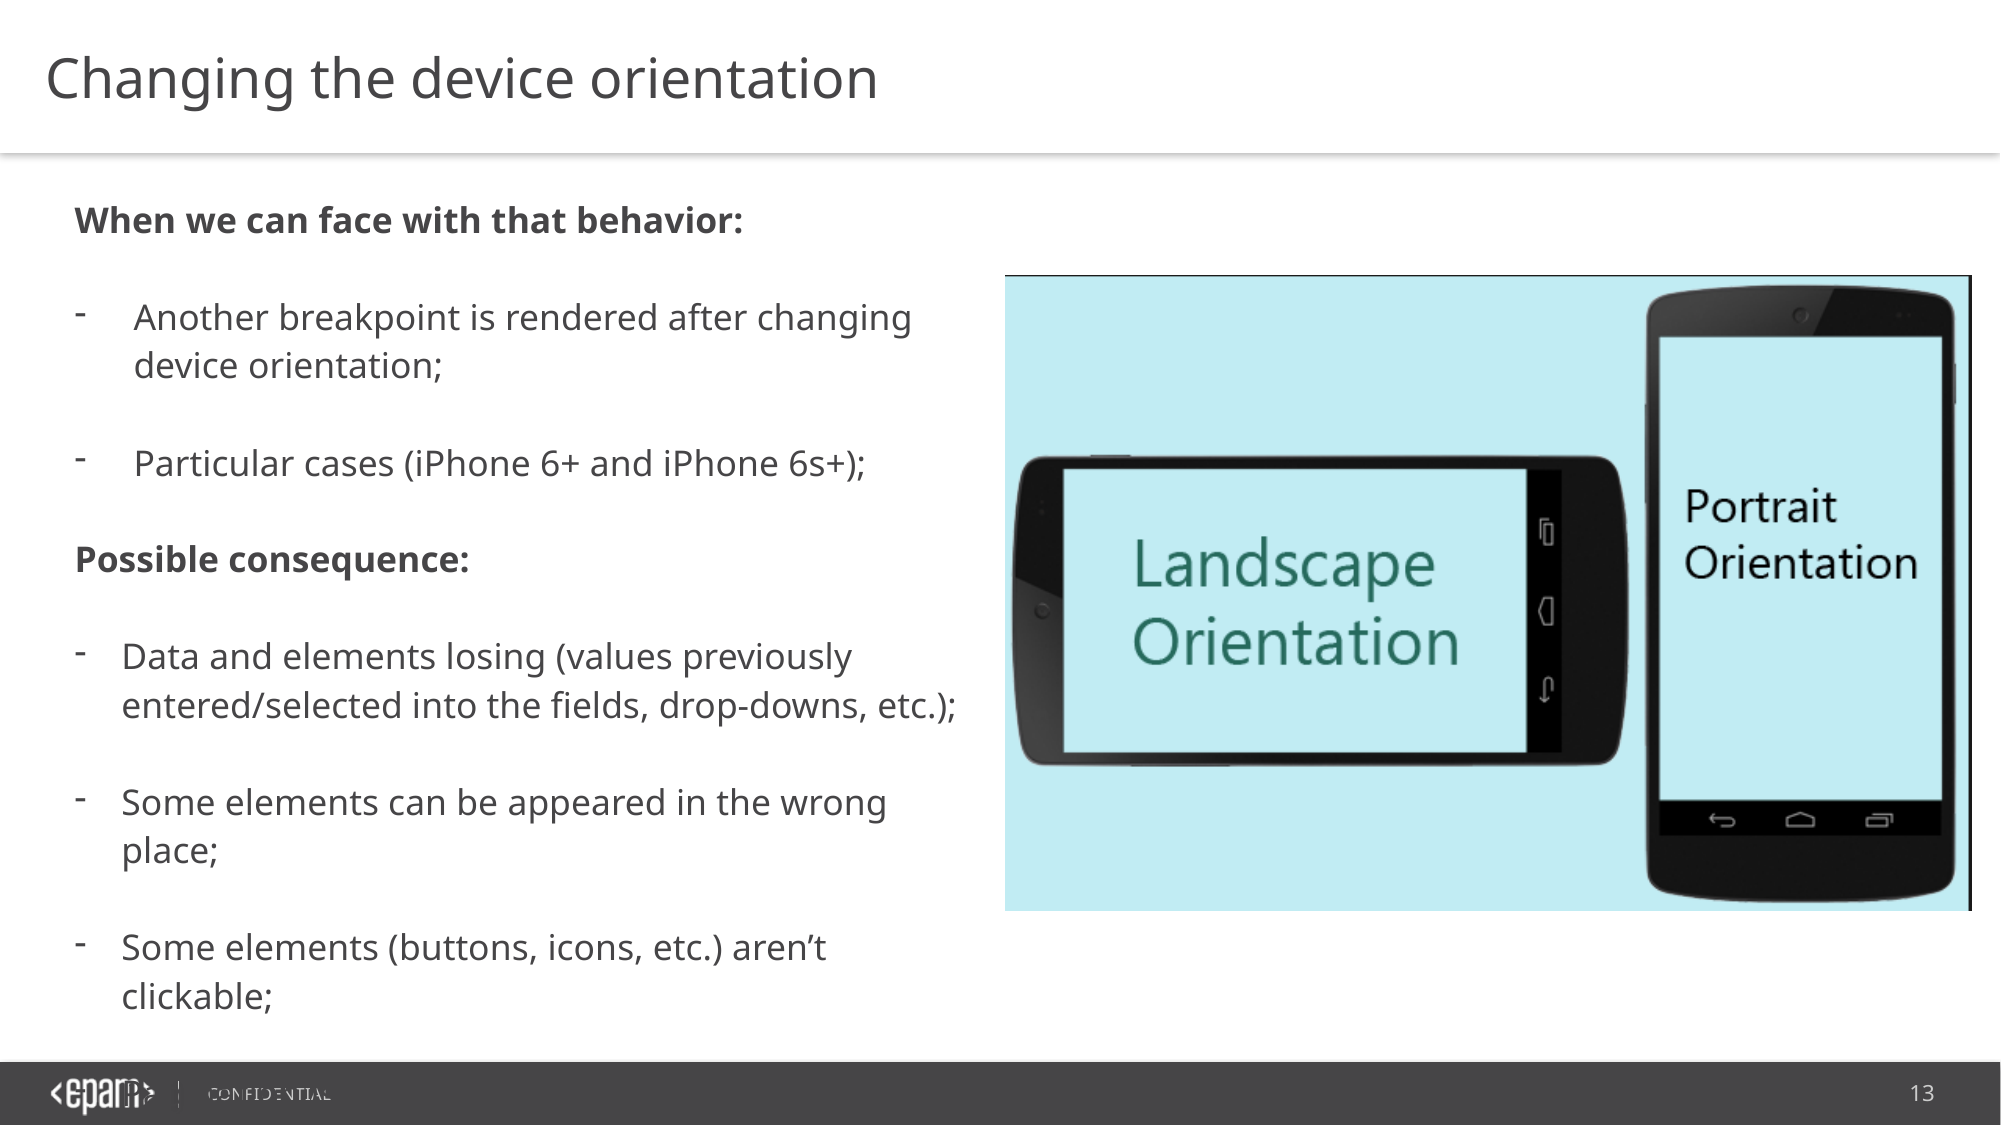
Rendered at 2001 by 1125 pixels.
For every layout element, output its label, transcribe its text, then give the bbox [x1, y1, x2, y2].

list Changing the device orientation [0, 0, 2000, 153]
picture [1005, 275, 1972, 911]
table_header When we can face with that behavior: Another breakpoint is rendered after changing device orientation; Particular cases (iPhone 6+ and iPhone 6s+); Possible consequence: Data and elements losing (values previously entered/selected into the fields, drop-downs, etc.); Some elements can be appeared in the wrong place; Some elements (buttons, icons, etc.) aren’t clickable; Pagination is broken; Styles are broken. [60, 189, 973, 1125]
picture [50, 1078, 60, 1116]
